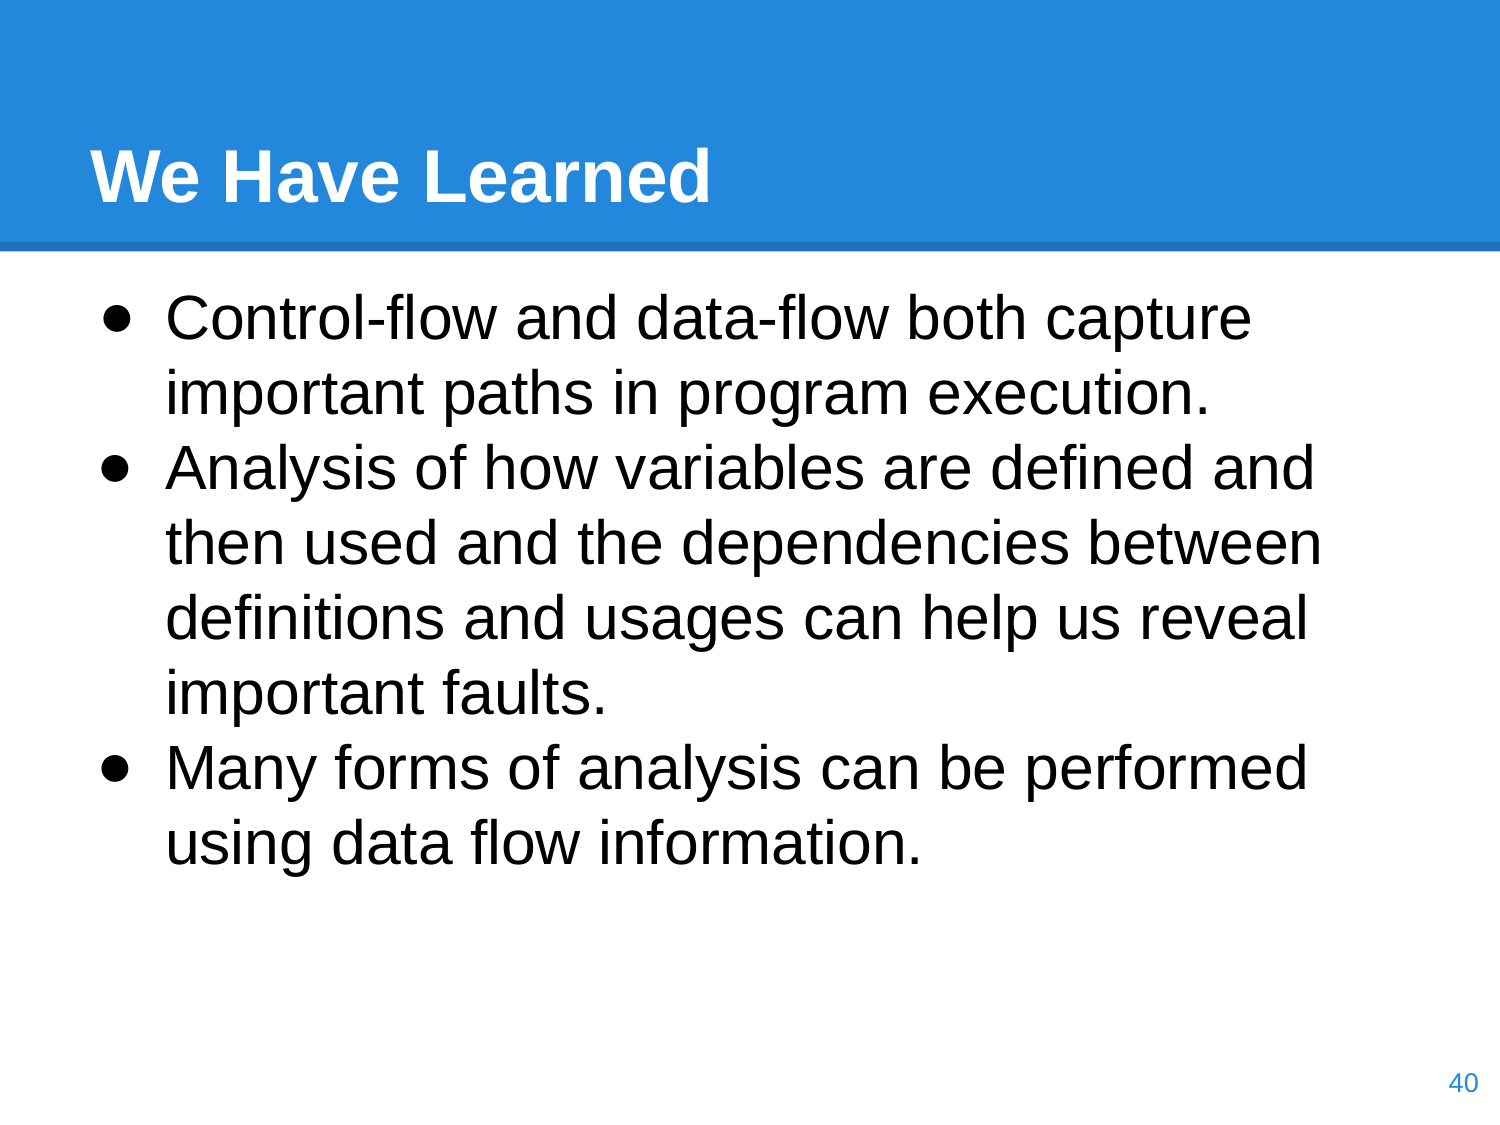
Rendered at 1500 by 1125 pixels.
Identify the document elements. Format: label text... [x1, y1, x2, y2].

title We Have Learned [75, 45, 1425, 233]
slide_number ‹#› [1403, 1038, 1494, 1125]
list Control-flow and data-flow both capture important paths in program execution. Analysis of how variables are defined and then used and the dependencies between definitions and usages can help us reveal important faults. Many forms of analysis can be performed using data flow information. [75, 262, 1425, 1078]
